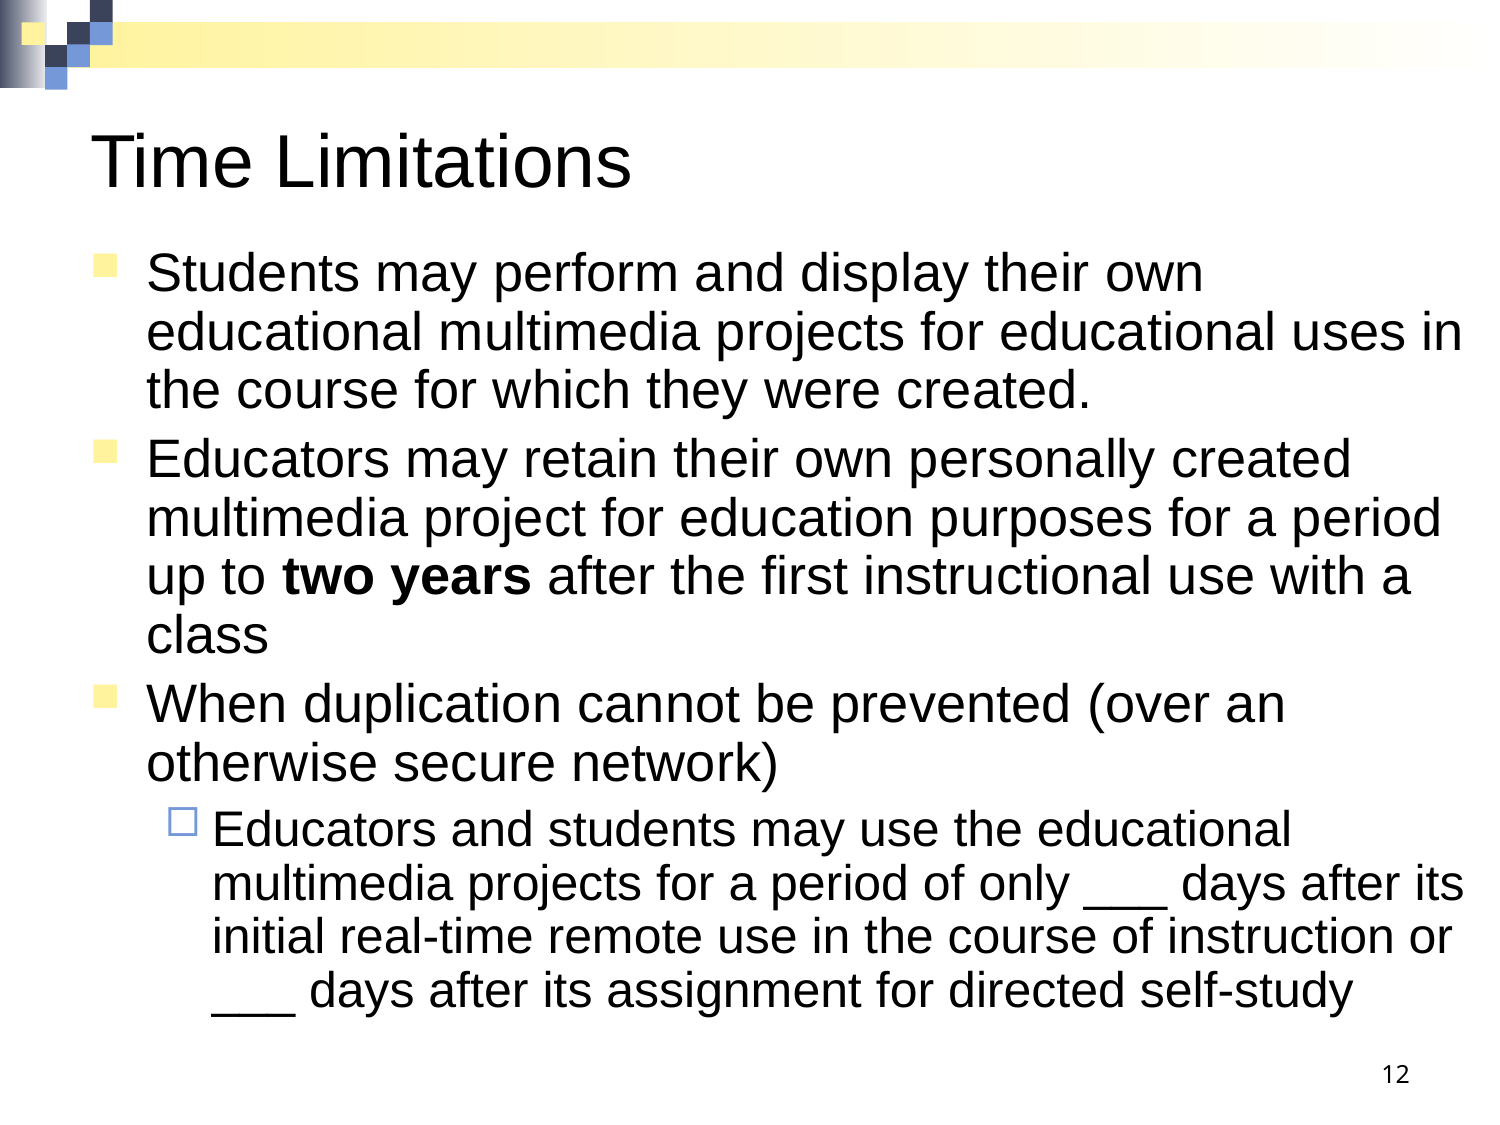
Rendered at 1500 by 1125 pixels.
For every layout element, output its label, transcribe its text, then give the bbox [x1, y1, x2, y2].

list Students may perform and display their own educational multimedia projects for educational uses in the course for which they were created. Educators may retain their own personally created multimedia project for education purposes for a period up to two years after the first instructional use with a class When duplication cannot be prevented (over an otherwise secure network) Educators and students may use the educational multimedia projects for a period of only ___ days after its initial real-time remote use in the course of instruction or ___ days after its assignment for directed self-study [75, 237, 1500, 1061]
slide_number 12 [1074, 1024, 1426, 1101]
title Time Limitations [75, 75, 1425, 237]
